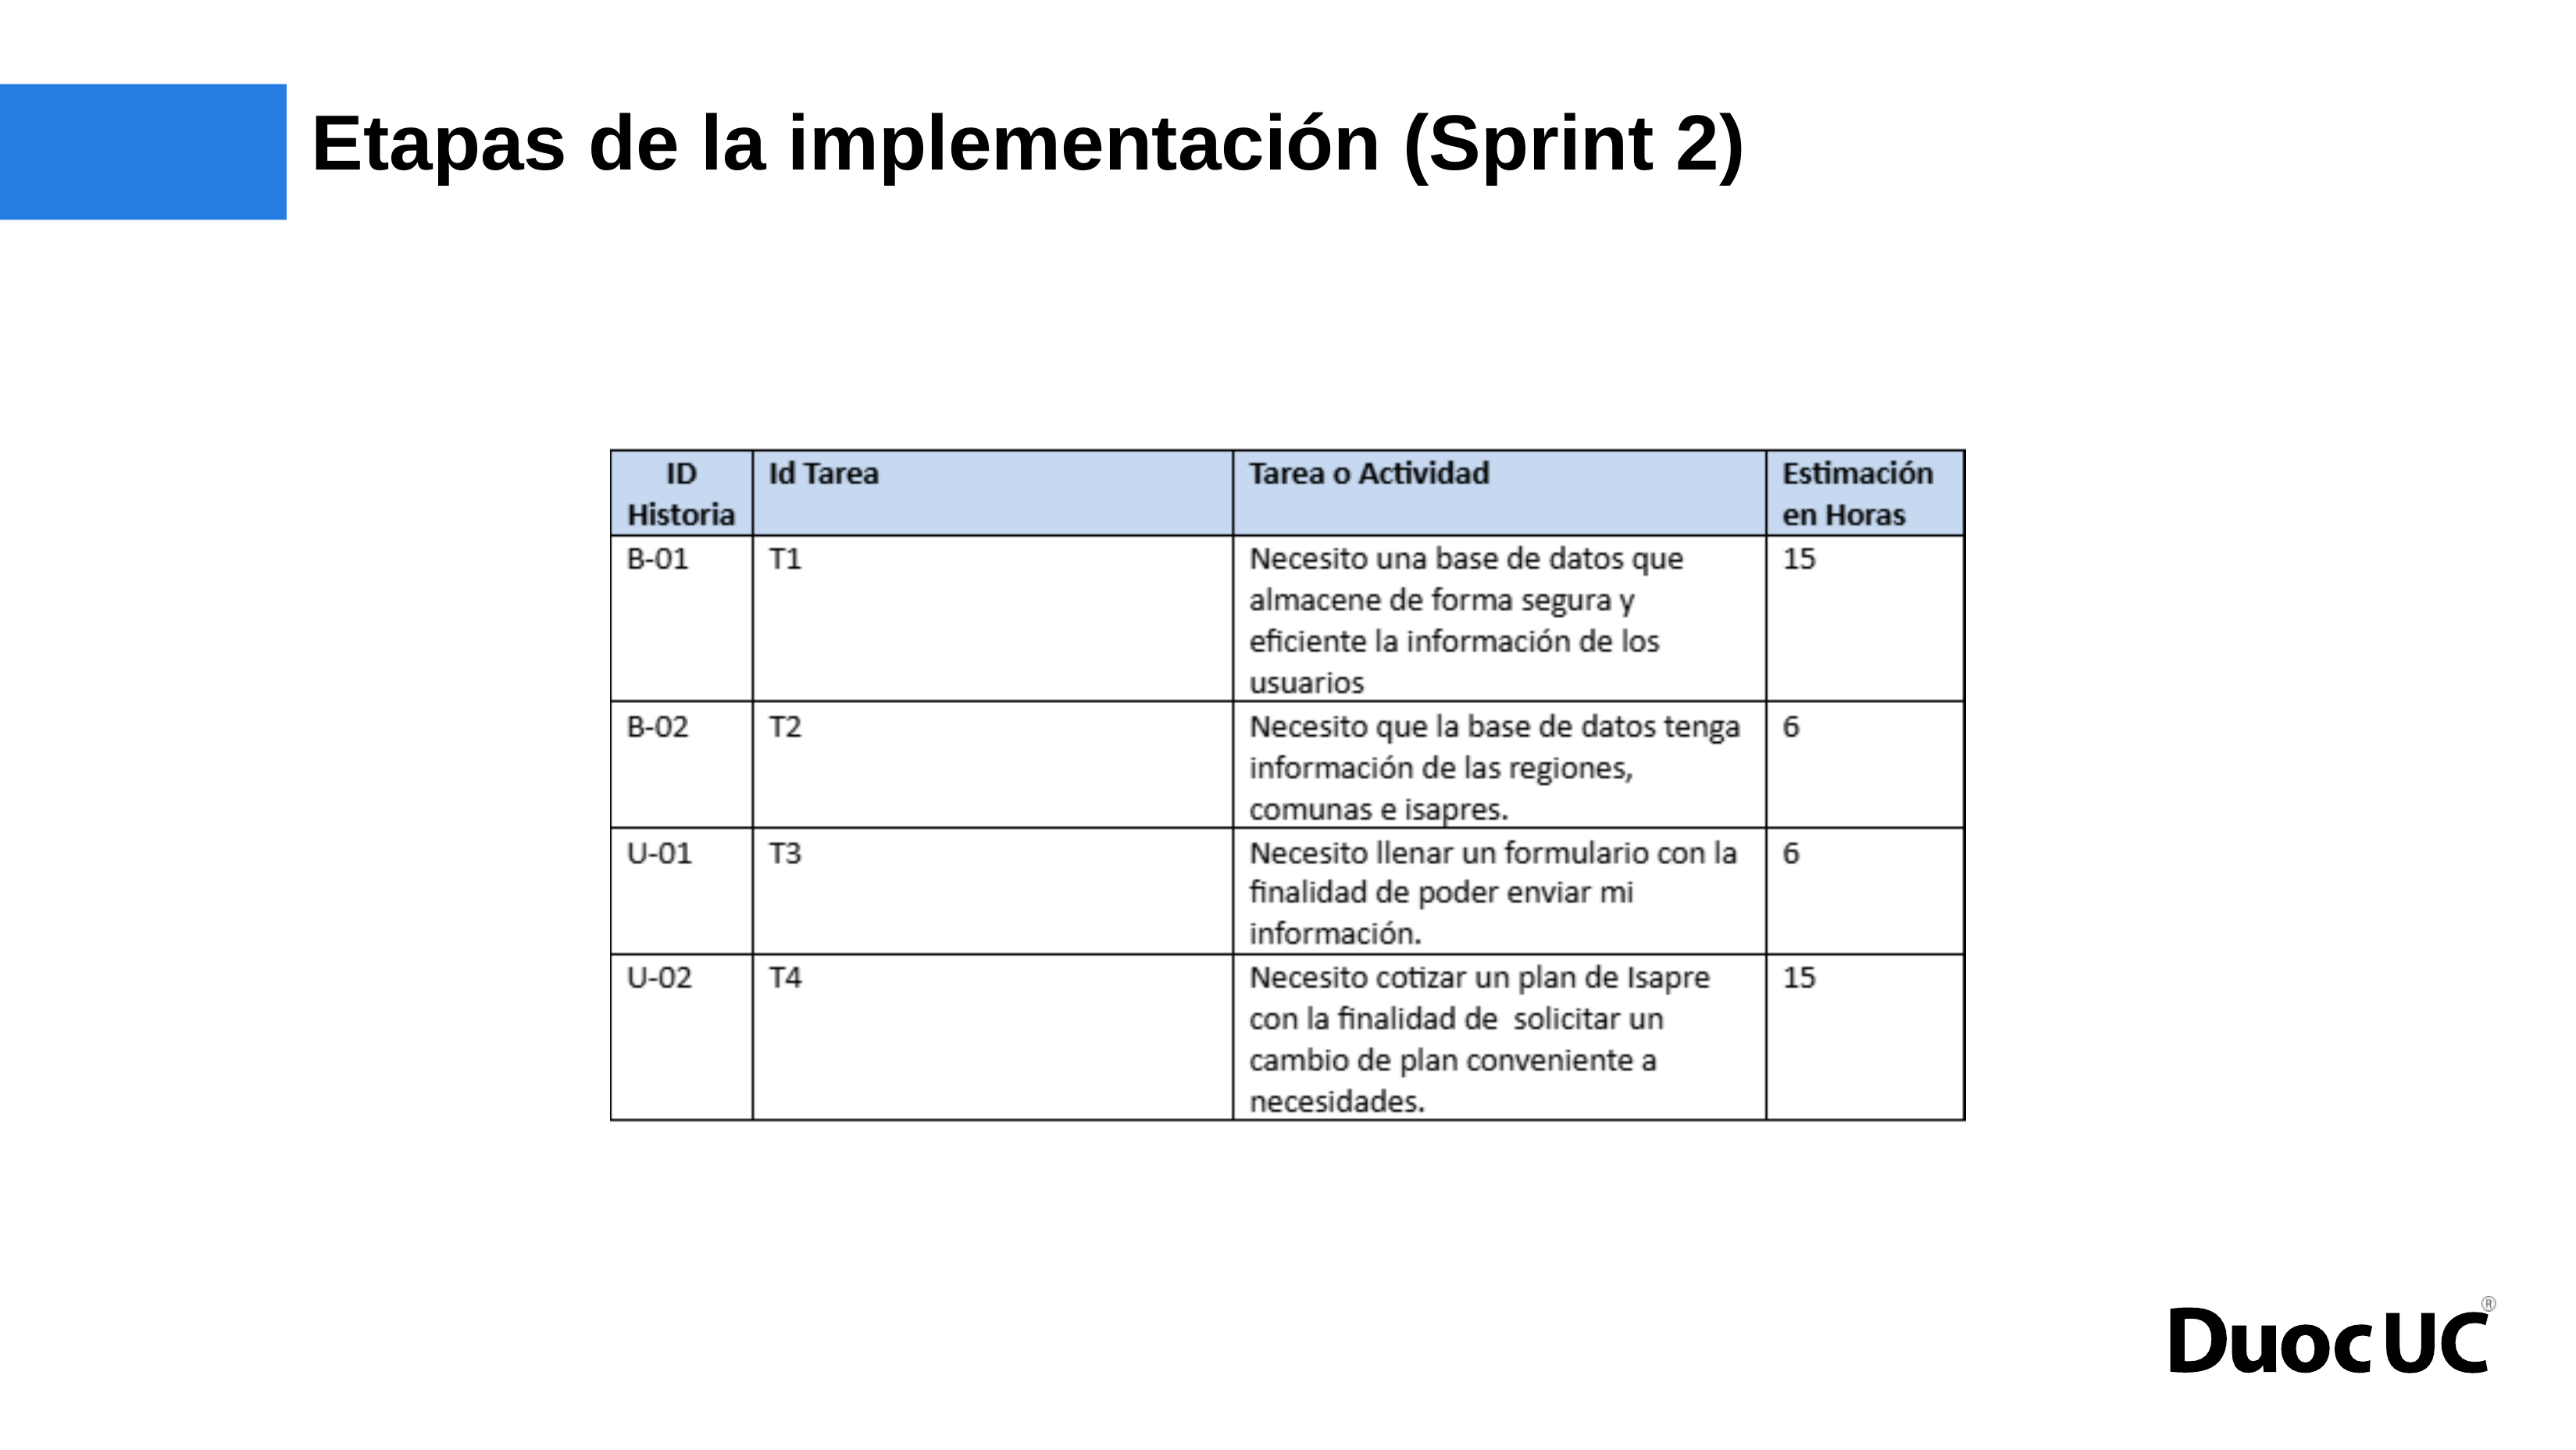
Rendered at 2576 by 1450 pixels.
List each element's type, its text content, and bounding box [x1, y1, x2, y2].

picture [2481, 1296, 2496, 1312]
title Etapas de la implementación (Sprint 2) [311, 91, 2489, 334]
picture [609, 448, 1966, 1124]
